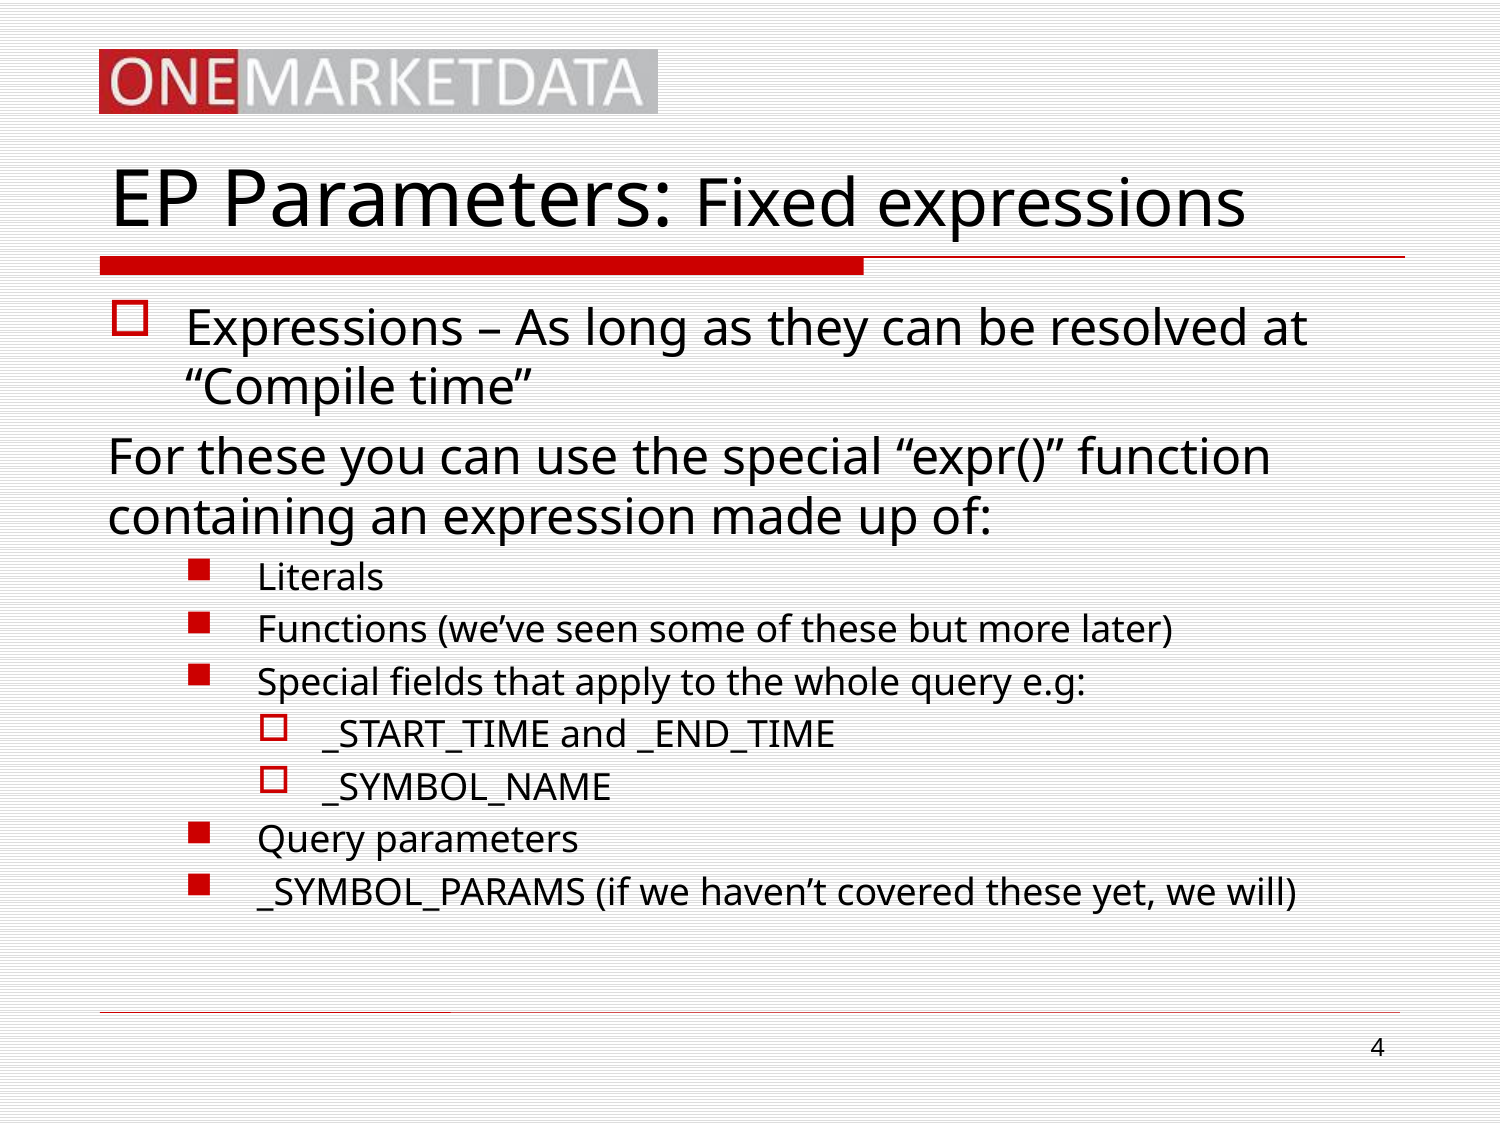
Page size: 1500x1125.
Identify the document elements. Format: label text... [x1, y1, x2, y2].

list Expressions – As long as they can be resolved at “Compile time” For these you can use the special “expr()” function containing an expression made up of: Literals Functions (we’ve seen some of these but more later) Special fields that apply to the whole query e.g: _START_TIME and _END_TIME _SYMBOL_NAME Query parameters _SYMBOL_PARAMS (if we haven’t covered these yet, we will) [92, 287, 1406, 988]
title EP Parameters: Fixed expressions [94, 50, 1407, 250]
slide_number 4 [1074, 1024, 1401, 1103]
